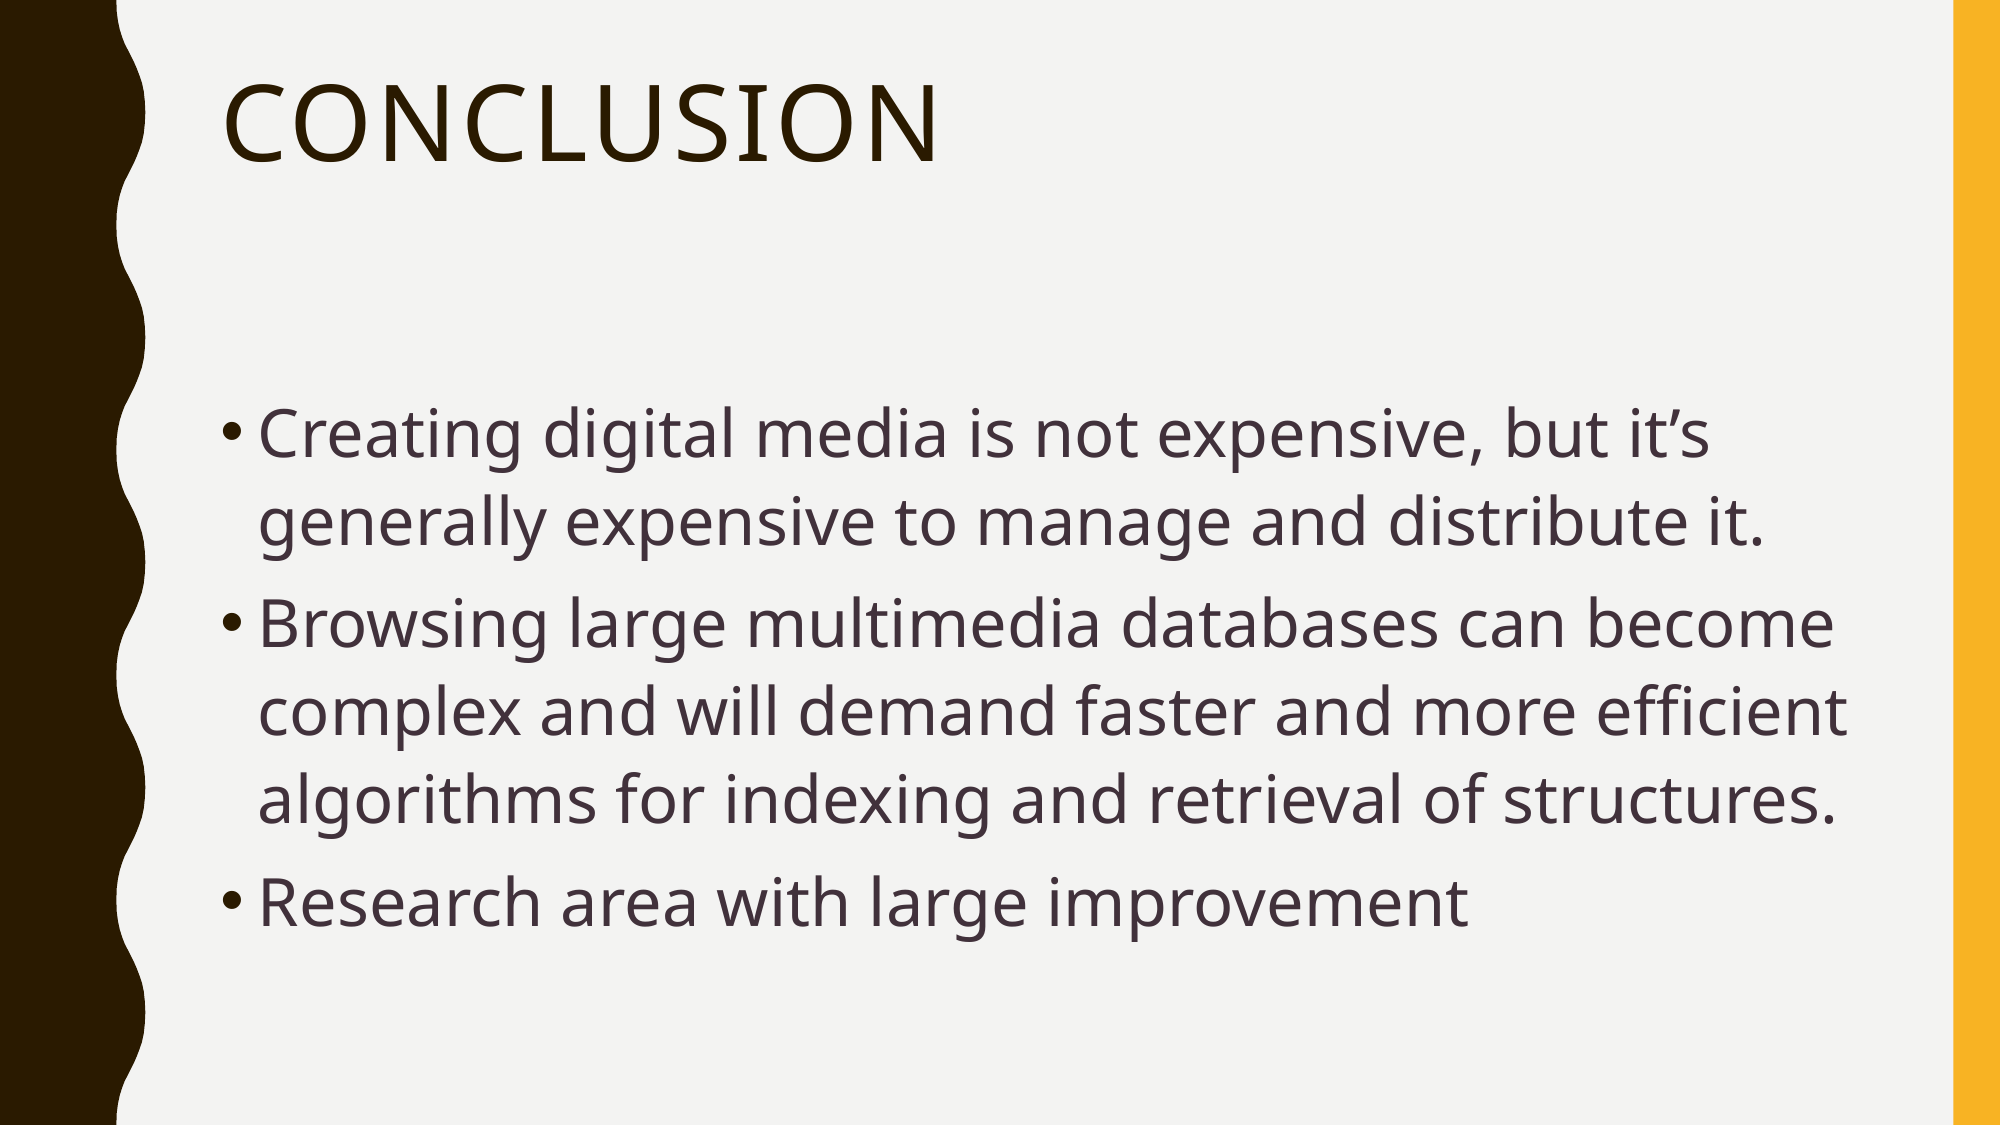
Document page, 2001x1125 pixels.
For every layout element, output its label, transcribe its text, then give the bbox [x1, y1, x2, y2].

list Creating digital media is not expensive, but it’s generally expensive to manage and distribute it. Browsing large multimedia databases can become complex and will demand faster and more efficient algorithms for indexing and retrieval of structures. Research area with large improvement [205, 375, 1875, 965]
title Conclusion [205, 62, 1875, 308]
